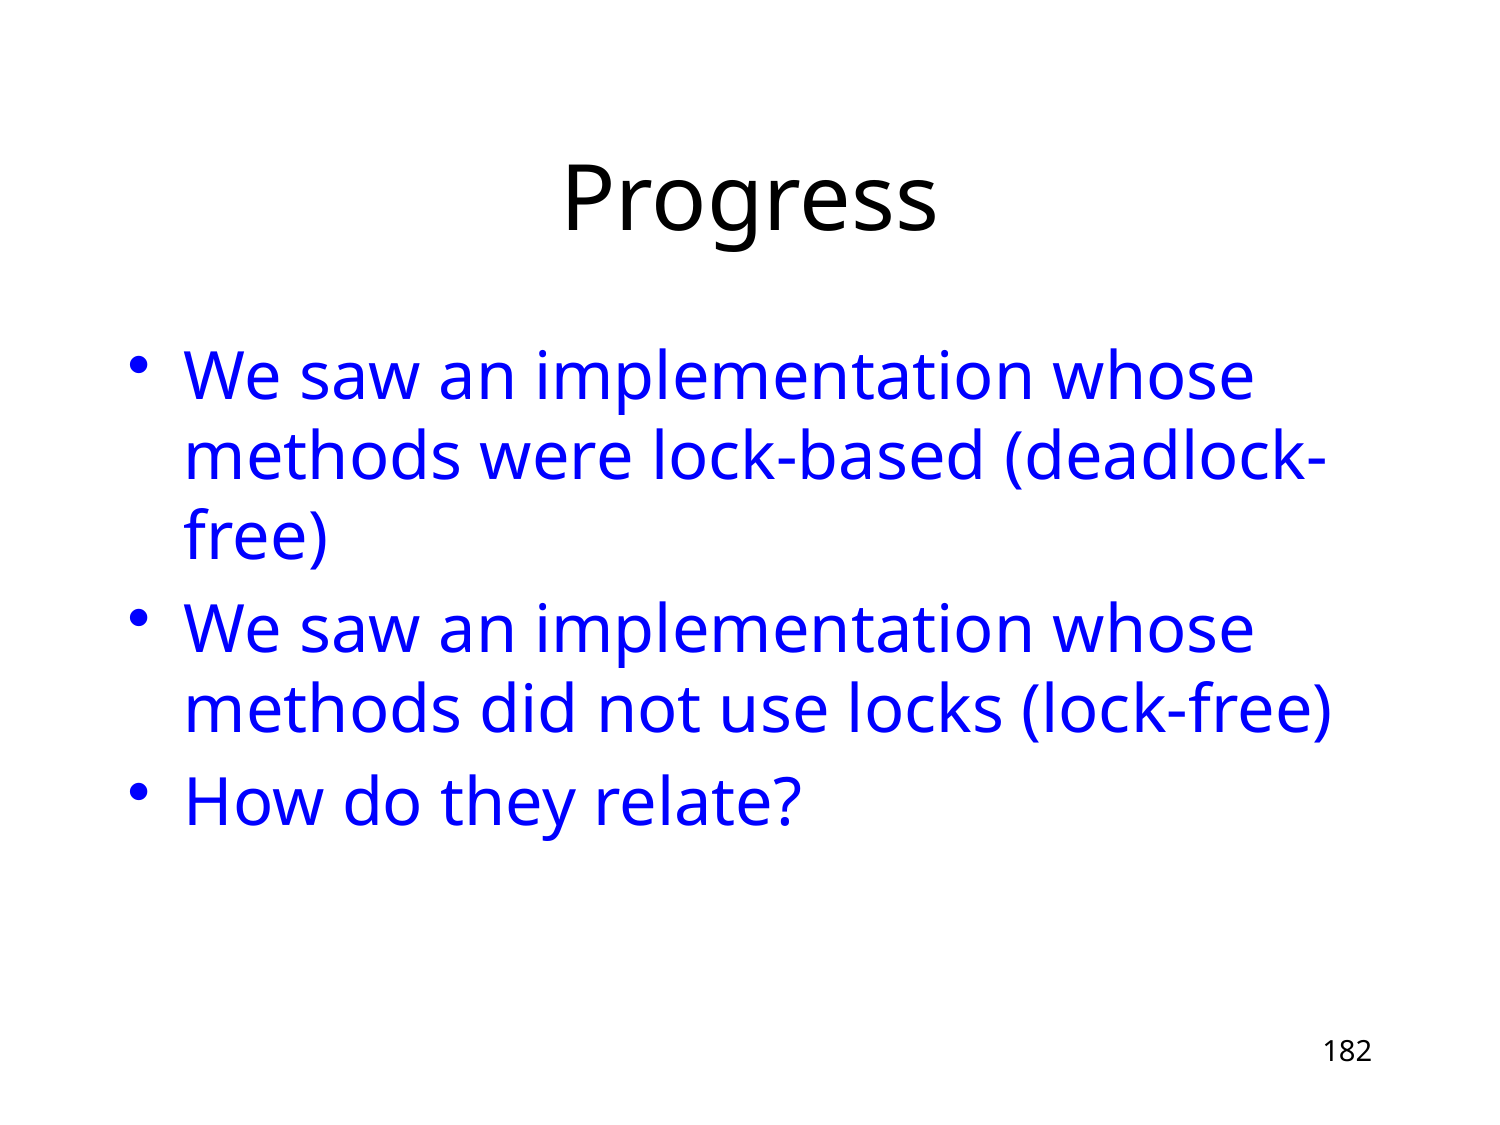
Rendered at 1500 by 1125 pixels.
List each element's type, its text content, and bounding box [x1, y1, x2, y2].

slide_number 182 [1074, 1024, 1388, 1101]
title Progress [112, 99, 1388, 288]
list We saw an implementation whose methods were lock-based (deadlock-free) We saw an implementation whose methods did not use locks (lock-free) How do they relate? [112, 324, 1388, 1000]
